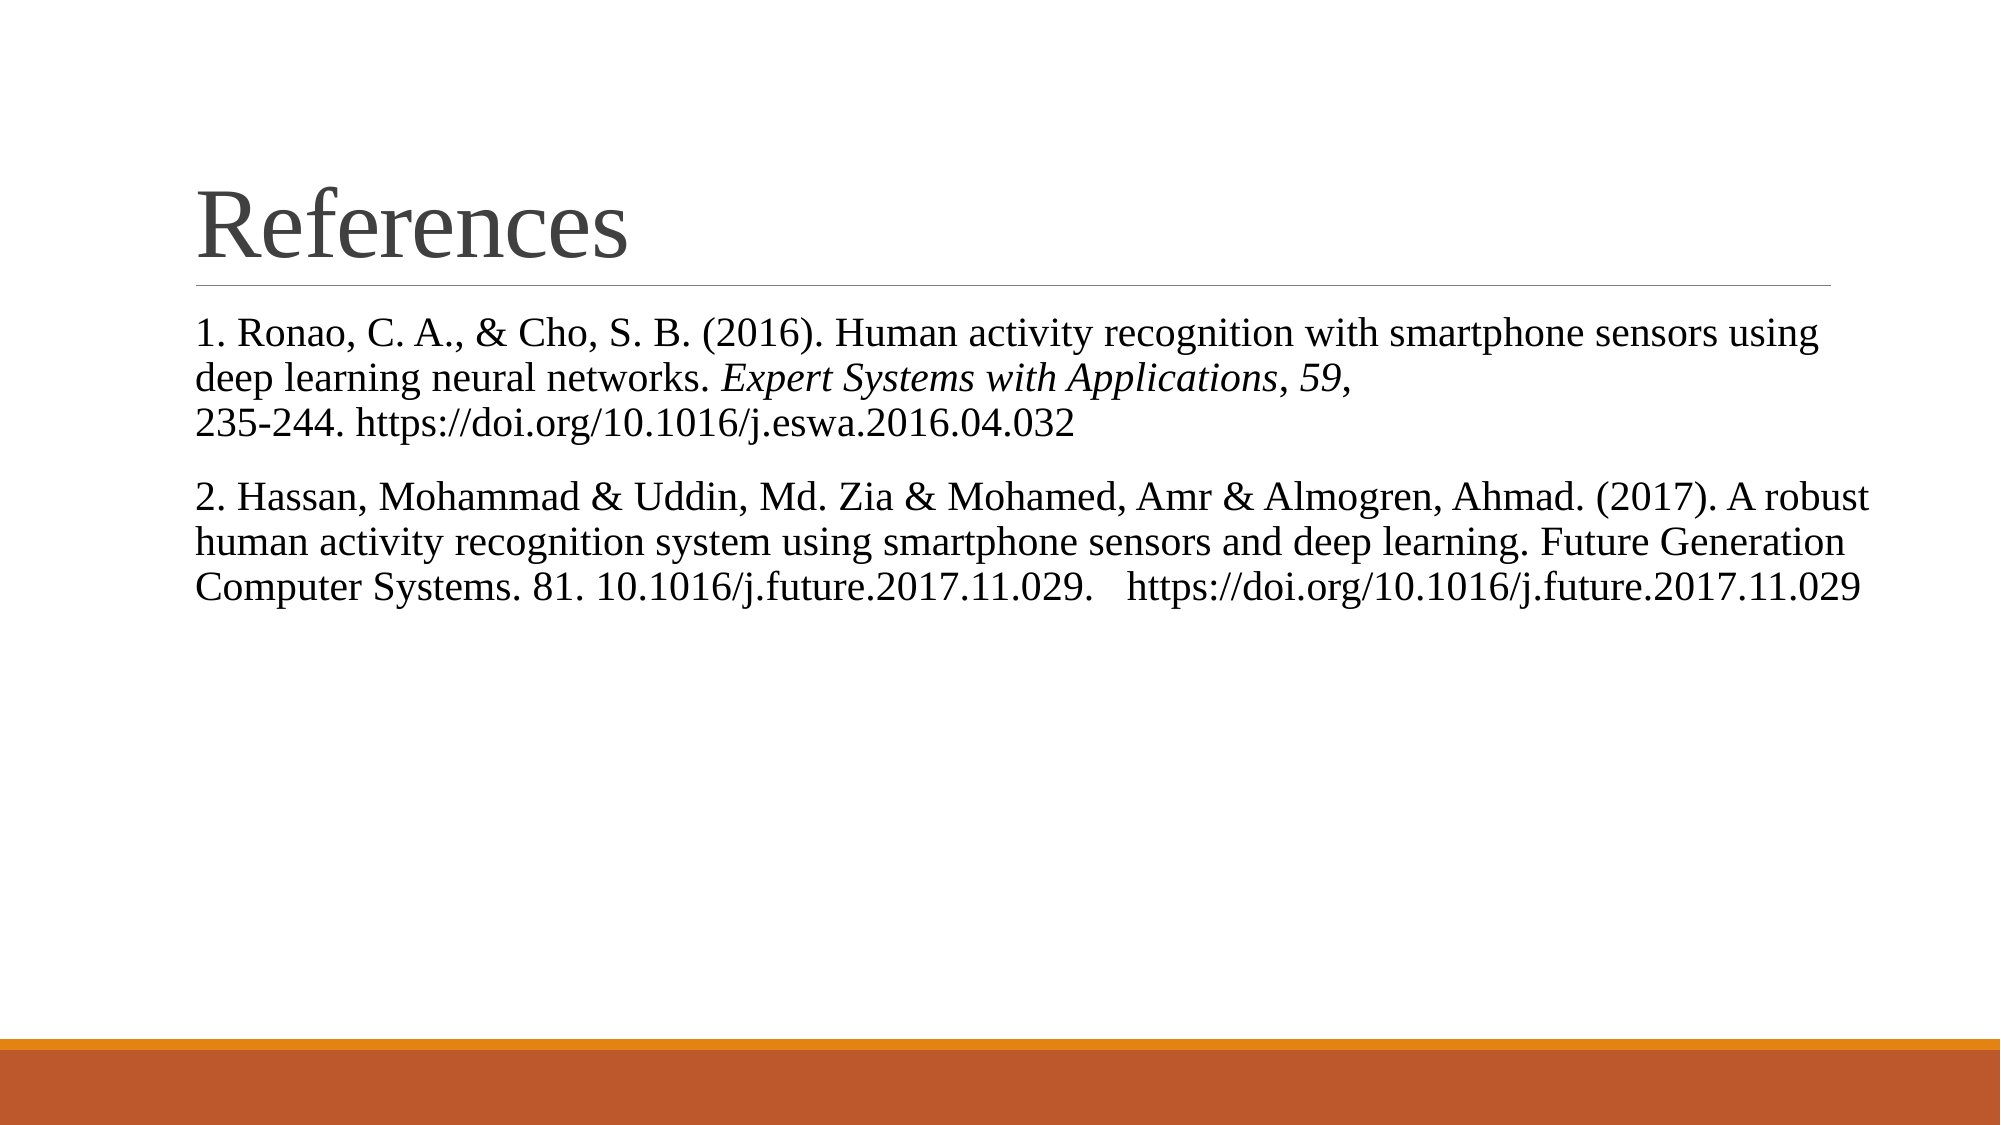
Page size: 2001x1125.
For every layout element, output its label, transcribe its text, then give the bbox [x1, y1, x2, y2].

title References [180, 47, 1830, 285]
list 1. Ronao, C. A., & Cho, S. B. (2016). Human activity recognition with smartphone sensors using deep learning neural networks. Expert Systems with Applications, 59, 235-244. https://doi.org/10.1016/j.eswa.2016.04.032 2. Hassan, Mohammad & Uddin, Md. Zia & Mohamed, Amr & Almogren, Ahmad. (2017). A robust human activity recognition system using smartphone sensors and deep learning. Future Generation Computer Systems. 81. 10.1016/j.future.2017.11.029. https://doi.org/10.1016/j.future.2017.11.029 [180, 302, 1909, 963]
